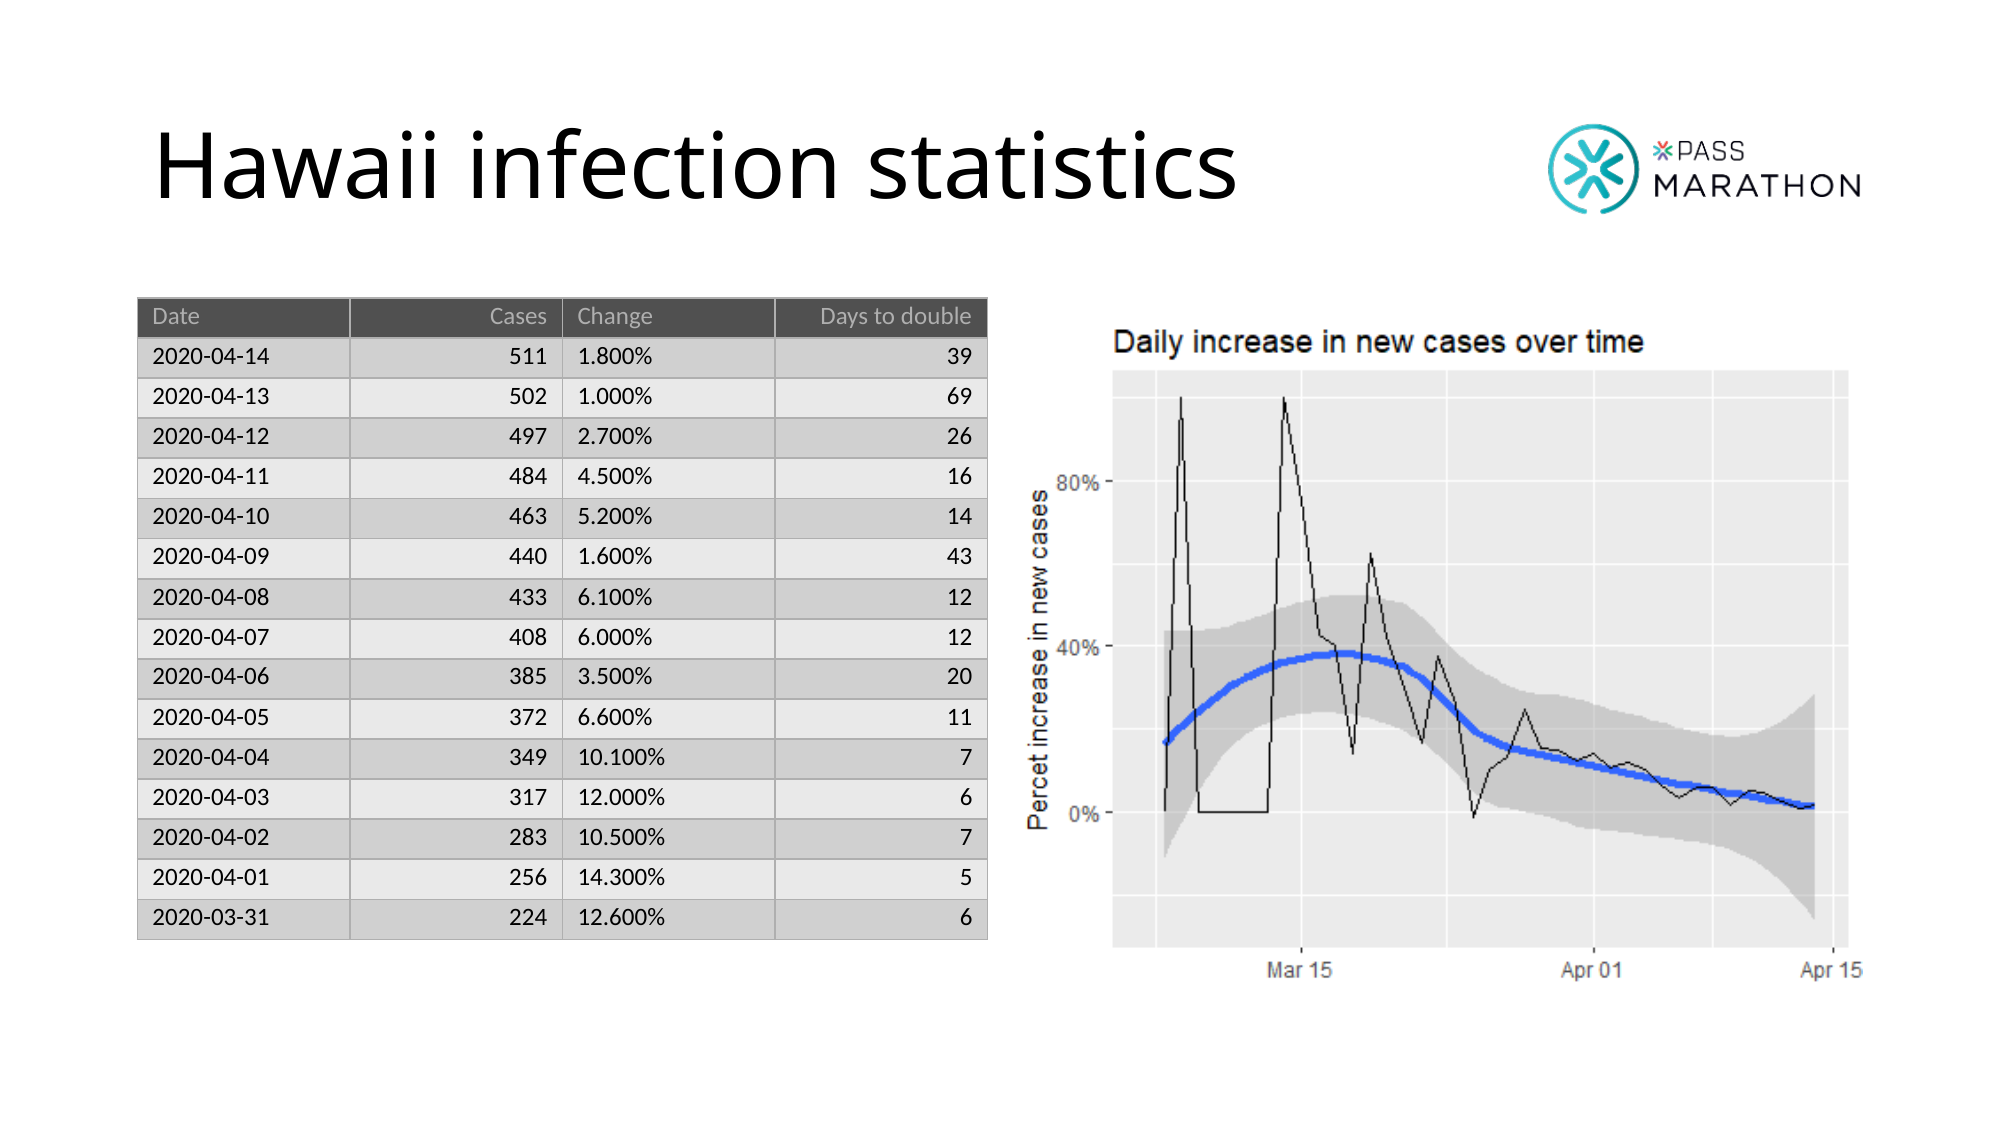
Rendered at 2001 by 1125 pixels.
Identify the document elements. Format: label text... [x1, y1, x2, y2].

table_cell 463 [351, 499, 562, 538]
table_cell 256 [351, 860, 562, 899]
table_cell 2020-04-09 [138, 539, 349, 578]
table_cell 1.800% [563, 339, 774, 377]
table_cell 10.500% [563, 820, 774, 858]
table_cell 1.000% [563, 379, 774, 417]
table_cell 2020-04-03 [138, 780, 349, 818]
table_cell 2020-04-08 [138, 580, 349, 618]
table_cell 4.500% [563, 459, 774, 498]
table_cell 43 [776, 539, 987, 578]
table_cell 497 [351, 419, 562, 457]
table_cell 349 [351, 740, 562, 778]
table_cell 12.600% [563, 900, 774, 939]
table_cell 2020-04-06 [138, 660, 349, 698]
table_cell 11 [776, 700, 987, 738]
table_cell 26 [776, 419, 987, 457]
table_cell 20 [776, 660, 987, 698]
table_header Date [138, 299, 349, 337]
table_cell 69 [776, 379, 987, 417]
table_cell 2020-04-12 [138, 419, 349, 457]
picture [1012, 314, 1863, 994]
table_cell 283 [351, 820, 562, 858]
title Hawaii infection statistics [137, 59, 1863, 278]
table_cell 2020-04-07 [138, 620, 349, 658]
table_cell 2020-04-02 [138, 820, 349, 858]
table_cell 2020-04-10 [138, 499, 349, 538]
table_cell 484 [351, 459, 562, 498]
table_cell 16 [776, 459, 987, 498]
table_cell 6.000% [563, 620, 774, 658]
table_cell 12.000% [563, 780, 774, 818]
table_cell 7 [776, 820, 987, 858]
table_cell 14.300% [563, 860, 774, 899]
table_cell 2020-04-13 [138, 379, 349, 417]
table_cell 12 [776, 620, 987, 658]
table_header Days to double [776, 299, 987, 337]
table_cell 2020-04-14 [138, 339, 349, 377]
table_cell 7 [776, 740, 987, 778]
table_cell 6 [776, 900, 987, 939]
table_cell 372 [351, 700, 562, 738]
table_cell 3.500% [563, 660, 774, 698]
table_cell 511 [351, 339, 562, 377]
table_cell 2020-04-04 [138, 740, 349, 778]
table_header Cases [351, 299, 562, 337]
table_cell 1.600% [563, 539, 774, 578]
table_cell 433 [351, 580, 562, 618]
table_cell 12 [776, 580, 987, 618]
table_cell 2020-04-05 [138, 700, 349, 738]
table_header Change [563, 299, 774, 337]
table_cell 2020-04-01 [138, 860, 349, 899]
table_cell 502 [351, 379, 562, 417]
table_cell 39 [776, 339, 987, 377]
table_cell 10.100% [563, 740, 774, 778]
table_cell 317 [351, 780, 562, 818]
table_cell 385 [351, 660, 562, 698]
table_cell 408 [351, 620, 562, 658]
table_cell 6.600% [563, 700, 774, 738]
table_cell 6 [776, 780, 987, 818]
table_cell 2.700% [563, 419, 774, 457]
table_cell 5.200% [563, 499, 774, 538]
table_cell 5 [776, 860, 987, 899]
table_cell 14 [776, 499, 987, 538]
table_cell 224 [351, 900, 562, 939]
table_cell 2020-03-31 [138, 900, 349, 939]
table_cell 2020-04-11 [138, 459, 349, 498]
table_cell 440 [351, 539, 562, 578]
table_cell 6.100% [563, 580, 774, 618]
